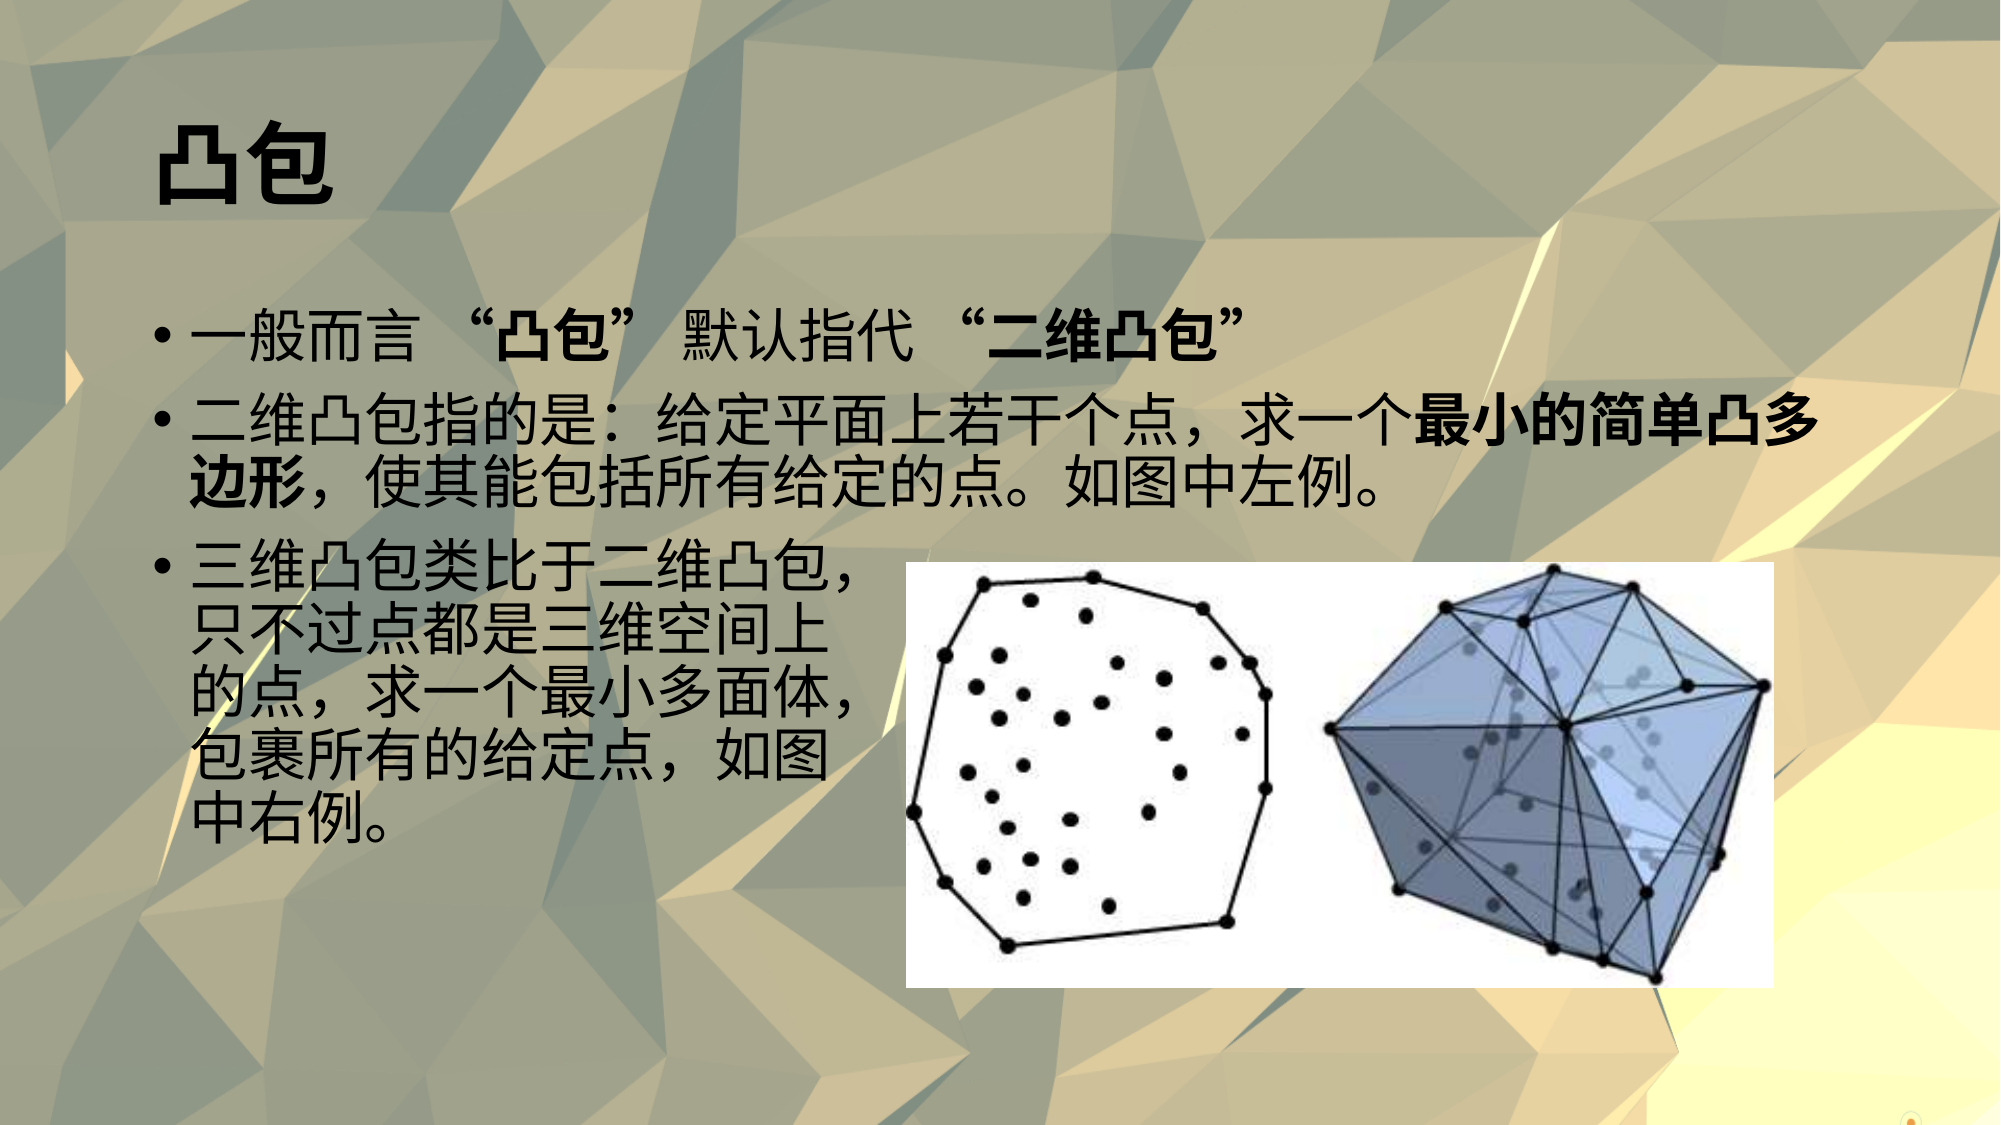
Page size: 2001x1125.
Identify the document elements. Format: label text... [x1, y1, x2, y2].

title 凸包 [137, 59, 1863, 278]
picture [0, 0, 2001, 1125]
list 一般而言 “凸包” 默认指代 “二维凸包” 二维凸包指的是：给定平面上若干个点，求一个最小的简单凸多边形，使其能包括所有给定的点。如图中左例。 三维凸包类比于二维凸包， 只不过点都是三维空间上 的点，求一个最小多面体， 包裹所有的给定点，如图 中右例。 [137, 299, 1863, 1014]
